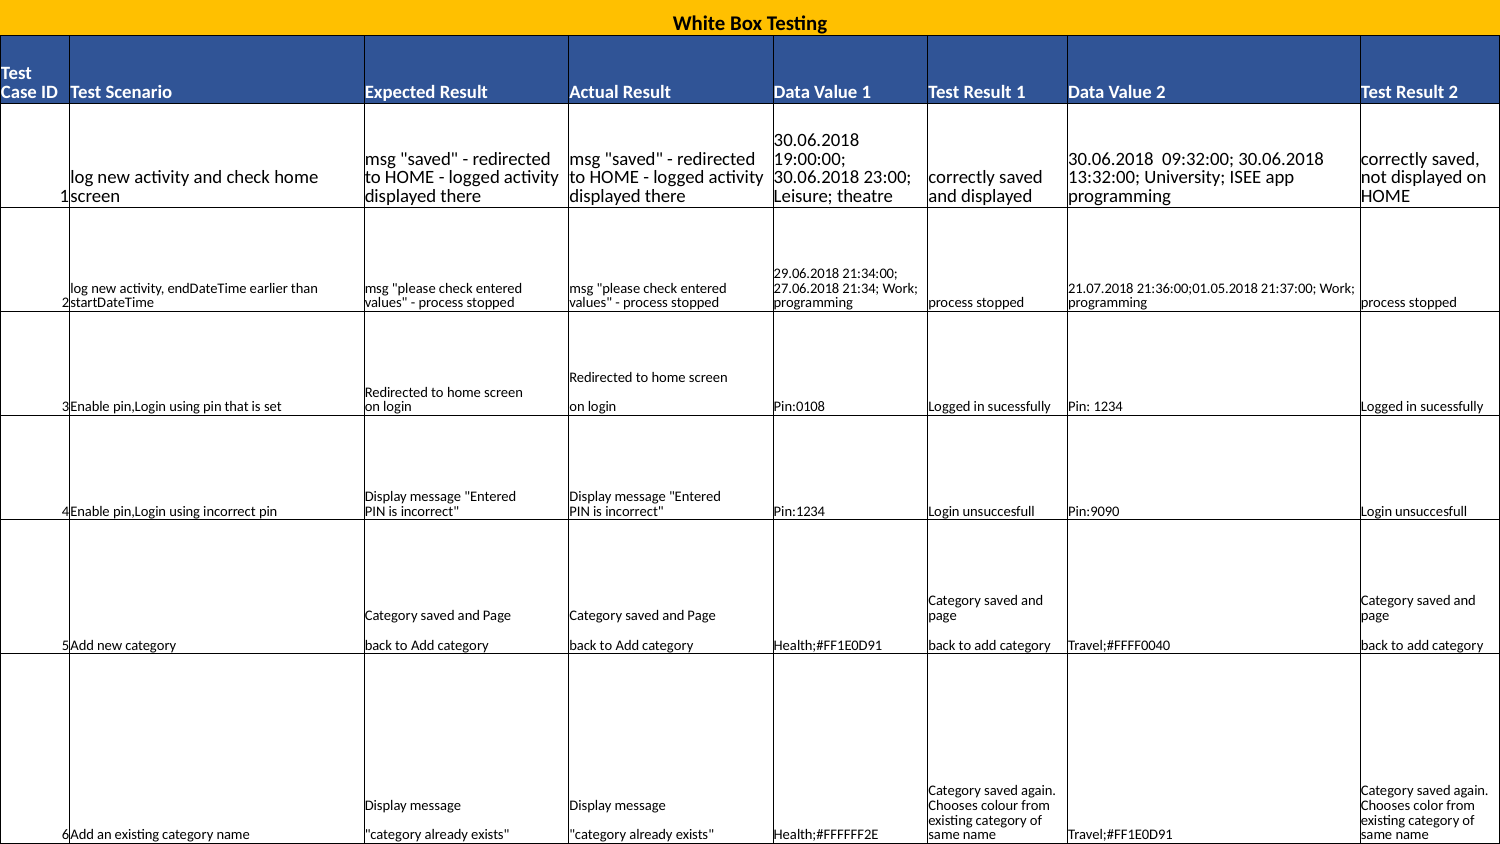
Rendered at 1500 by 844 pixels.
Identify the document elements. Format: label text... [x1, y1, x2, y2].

table_header White Box Testing [0, 0, 1500, 35]
table_cell 5 [1, 520, 69, 653]
table_cell Login unsuccesfull [928, 416, 1067, 519]
table_cell Test Scenario [70, 36, 364, 103]
table_cell Data Value 2 [1068, 36, 1360, 103]
table_cell Enable pin,Login using incorrect pin [70, 416, 364, 519]
table_cell Enable pin,Login using pin that is set [70, 312, 364, 415]
table_cell Login unsuccesfull [1361, 416, 1499, 519]
table_cell 1 [1, 104, 69, 207]
table_cell Test Result 1 [928, 36, 1067, 103]
table_cell Expected Result [365, 36, 568, 103]
table_cell 30.06.2018 09:32:00; 30.06.2018 13:32:00; University; ISEE app programming [1068, 104, 1360, 207]
table_cell correctly saved, not displayed on HOME [1361, 104, 1499, 207]
table_cell Health;#FFFFFF2E [774, 654, 927, 843]
table_cell Redirected to home screen on login [569, 312, 773, 415]
table_cell msg "saved" - redirected to HOME - logged activity displayed there [569, 104, 773, 207]
table_cell 30.06.2018 19:00:00; 30.06.2018 23:00; Leisure; theatre [774, 104, 927, 207]
table_cell Test Case ID [1, 36, 69, 103]
table_cell Category saved again. Chooses color from existing category of same name [1361, 654, 1499, 843]
table_cell Display message "category already exists" [569, 654, 773, 843]
table_cell process stopped [928, 208, 1067, 311]
table_cell 3 [1, 312, 69, 415]
table_cell msg "please check entered values" - process stopped [569, 208, 773, 311]
table_cell 6 [1, 654, 69, 843]
table_cell Add new category [70, 520, 364, 653]
table_cell Category saved and Page back to Add category [365, 520, 568, 653]
table_cell Health;#FF1E0D91 [774, 520, 927, 653]
table_cell 4 [1, 416, 69, 519]
table_cell Display message "category already exists" [365, 654, 568, 843]
table_cell Travel;#FFFF0040 [1068, 520, 1360, 653]
table_cell 29.06.2018 21:34:00; 27.06.2018 21:34; Work; programming [774, 208, 927, 311]
table_cell Logged in sucessfully [928, 312, 1067, 415]
table_cell Travel;#FF1E0D91 [1068, 654, 1360, 843]
table_cell Pin:9090 [1068, 416, 1360, 519]
table_cell Category saved and Page back to Add category [569, 520, 773, 653]
table_cell correctly saved and displayed [928, 104, 1067, 207]
table_cell Category saved again. Chooses colour from existing category of same name [928, 654, 1067, 843]
table_cell Category saved and page back to add category [1361, 520, 1499, 653]
table_cell msg "please check entered values" - process stopped [365, 208, 568, 311]
table_cell Data Value 1 [774, 36, 927, 103]
table_cell Pin: 1234 [1068, 312, 1360, 415]
table_cell Add an existing category name [70, 654, 364, 843]
table_cell Test Result 2 [1361, 36, 1499, 103]
table_cell 21.07.2018 21:36:00;01.05.2018 21:37:00; Work; programming [1068, 208, 1360, 311]
table_cell Pin:0108 [774, 312, 927, 415]
table_cell 2 [1, 208, 69, 311]
table_cell Actual Result [569, 36, 773, 103]
table_cell Redirected to home screen on login [365, 312, 568, 415]
table_cell log new activity and check home screen [70, 104, 364, 207]
table_cell Logged in sucessfully [1361, 312, 1499, 415]
table_cell Display message "Entered PIN is incorrect" [365, 416, 568, 519]
table_cell msg "saved" - redirected to HOME - logged activity displayed there [365, 104, 568, 207]
table_cell process stopped [1361, 208, 1499, 311]
table_cell Category saved and page back to add category [928, 520, 1067, 653]
table_cell Display message "Entered PIN is incorrect" [569, 416, 773, 519]
table_cell log new activity, endDateTime earlier than startDateTime [70, 208, 364, 311]
table_cell Pin:1234 [774, 416, 927, 519]
